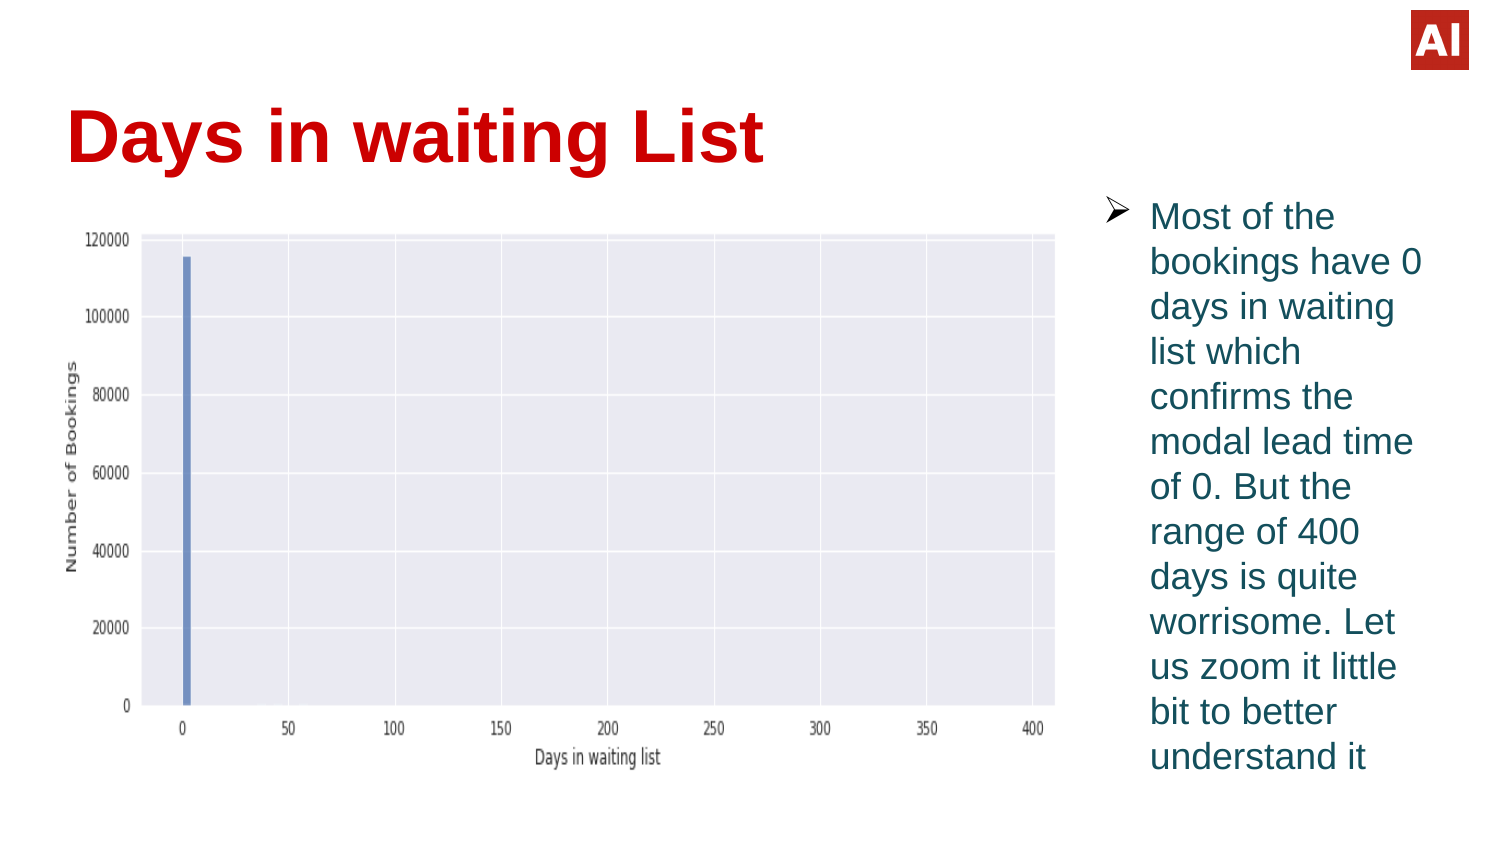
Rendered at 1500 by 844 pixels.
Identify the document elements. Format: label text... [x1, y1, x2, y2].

picture [29, 224, 1063, 784]
picture [1411, 10, 1469, 70]
text_box Most of the bookings have 0 days in waiting list which confirms the modal lead time of 0. But the range of 400 days is quite worrisome. Let us zoom it little bit to better understand it [1088, 184, 1449, 785]
title Days in waiting List [51, 72, 1449, 167]
